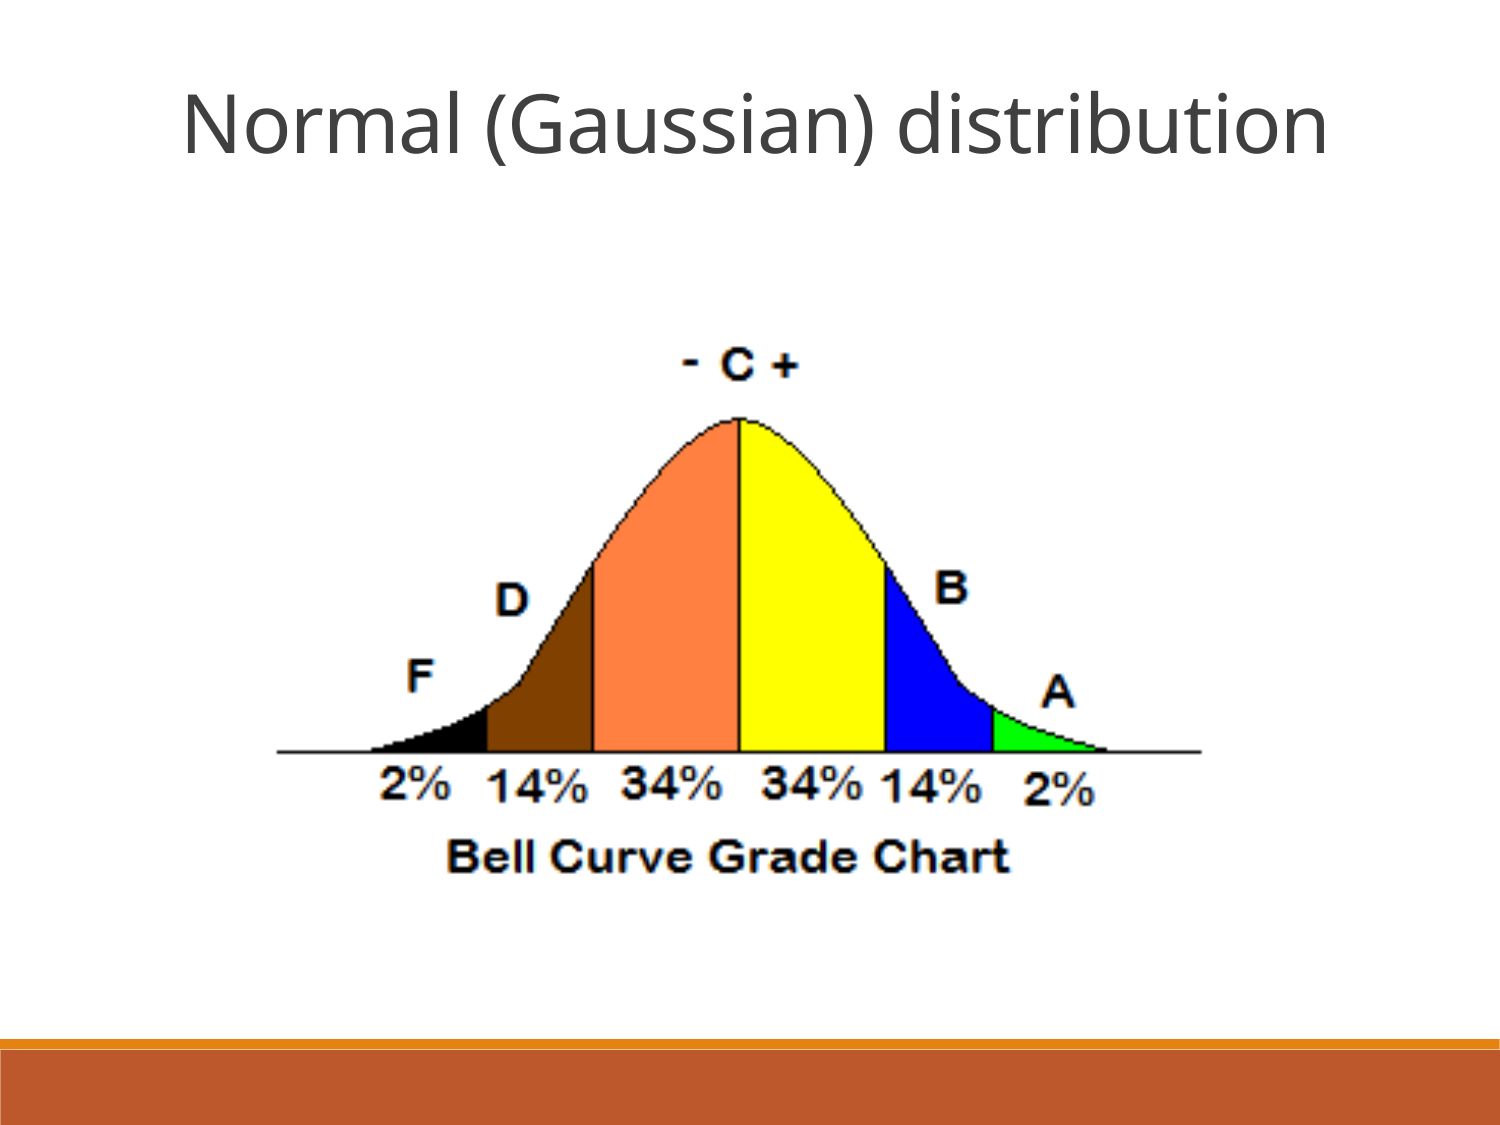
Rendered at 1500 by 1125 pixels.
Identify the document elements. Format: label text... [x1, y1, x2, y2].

picture [228, 284, 1230, 932]
text_box Normal (Gaussian) distribution [137, 24, 1375, 178]
